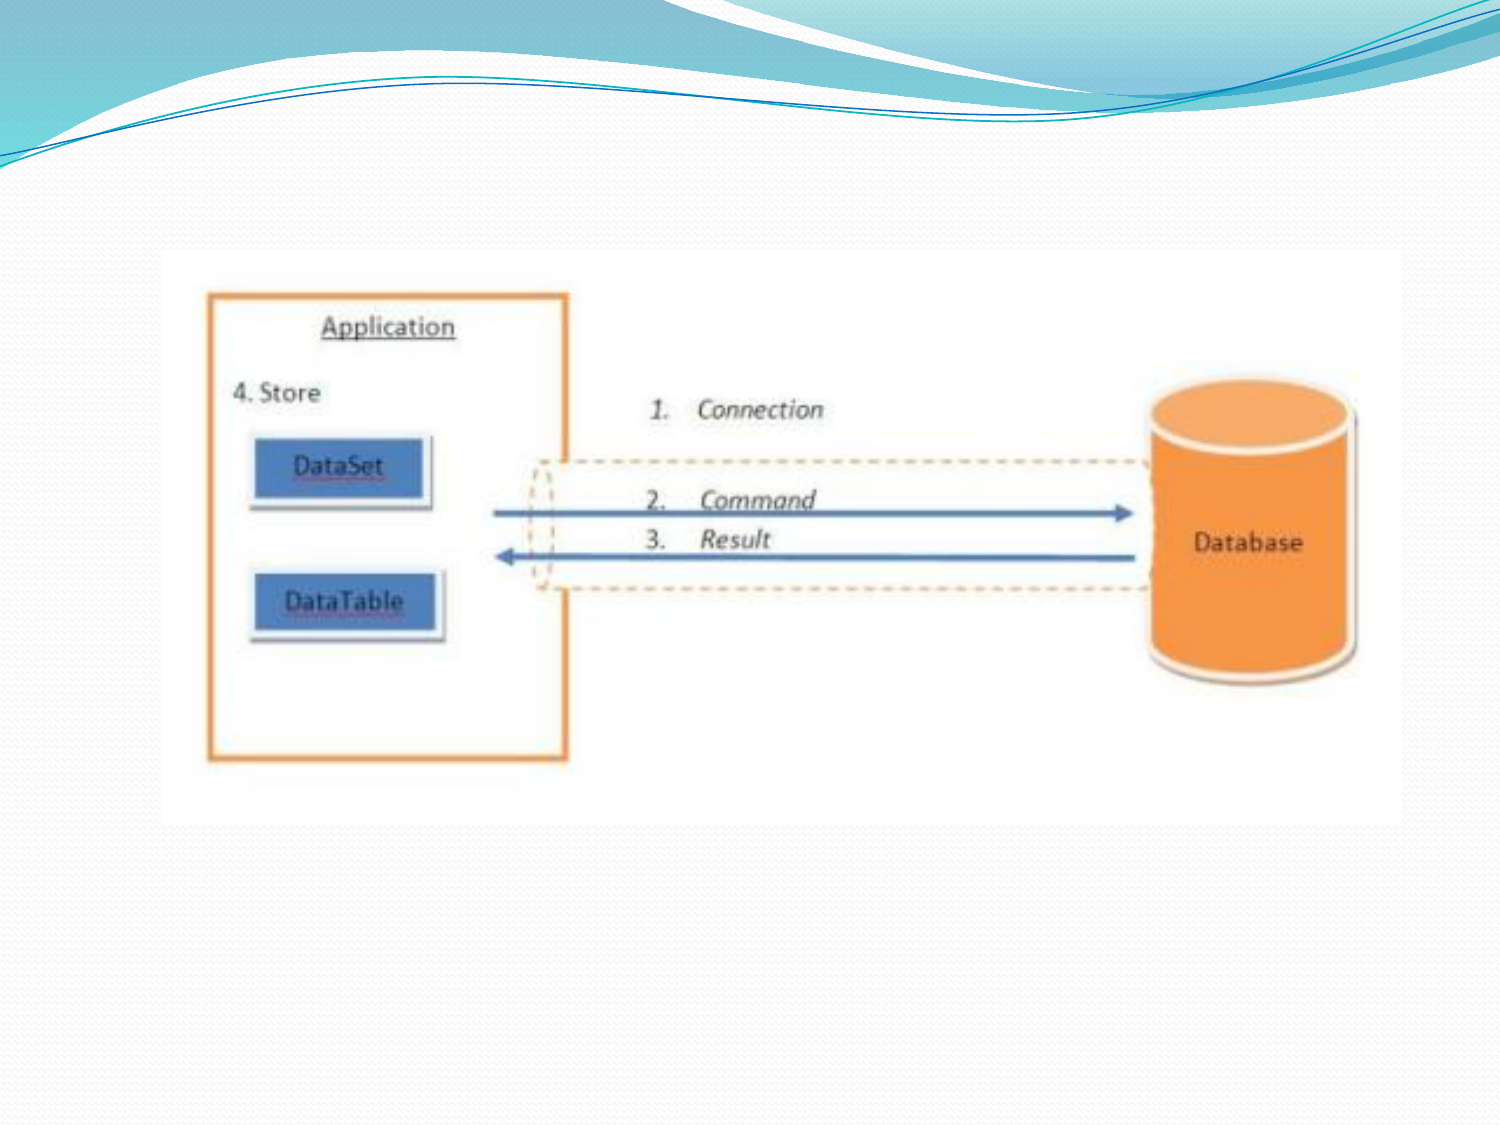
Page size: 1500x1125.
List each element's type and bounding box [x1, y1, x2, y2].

picture [162, 249, 1402, 826]
